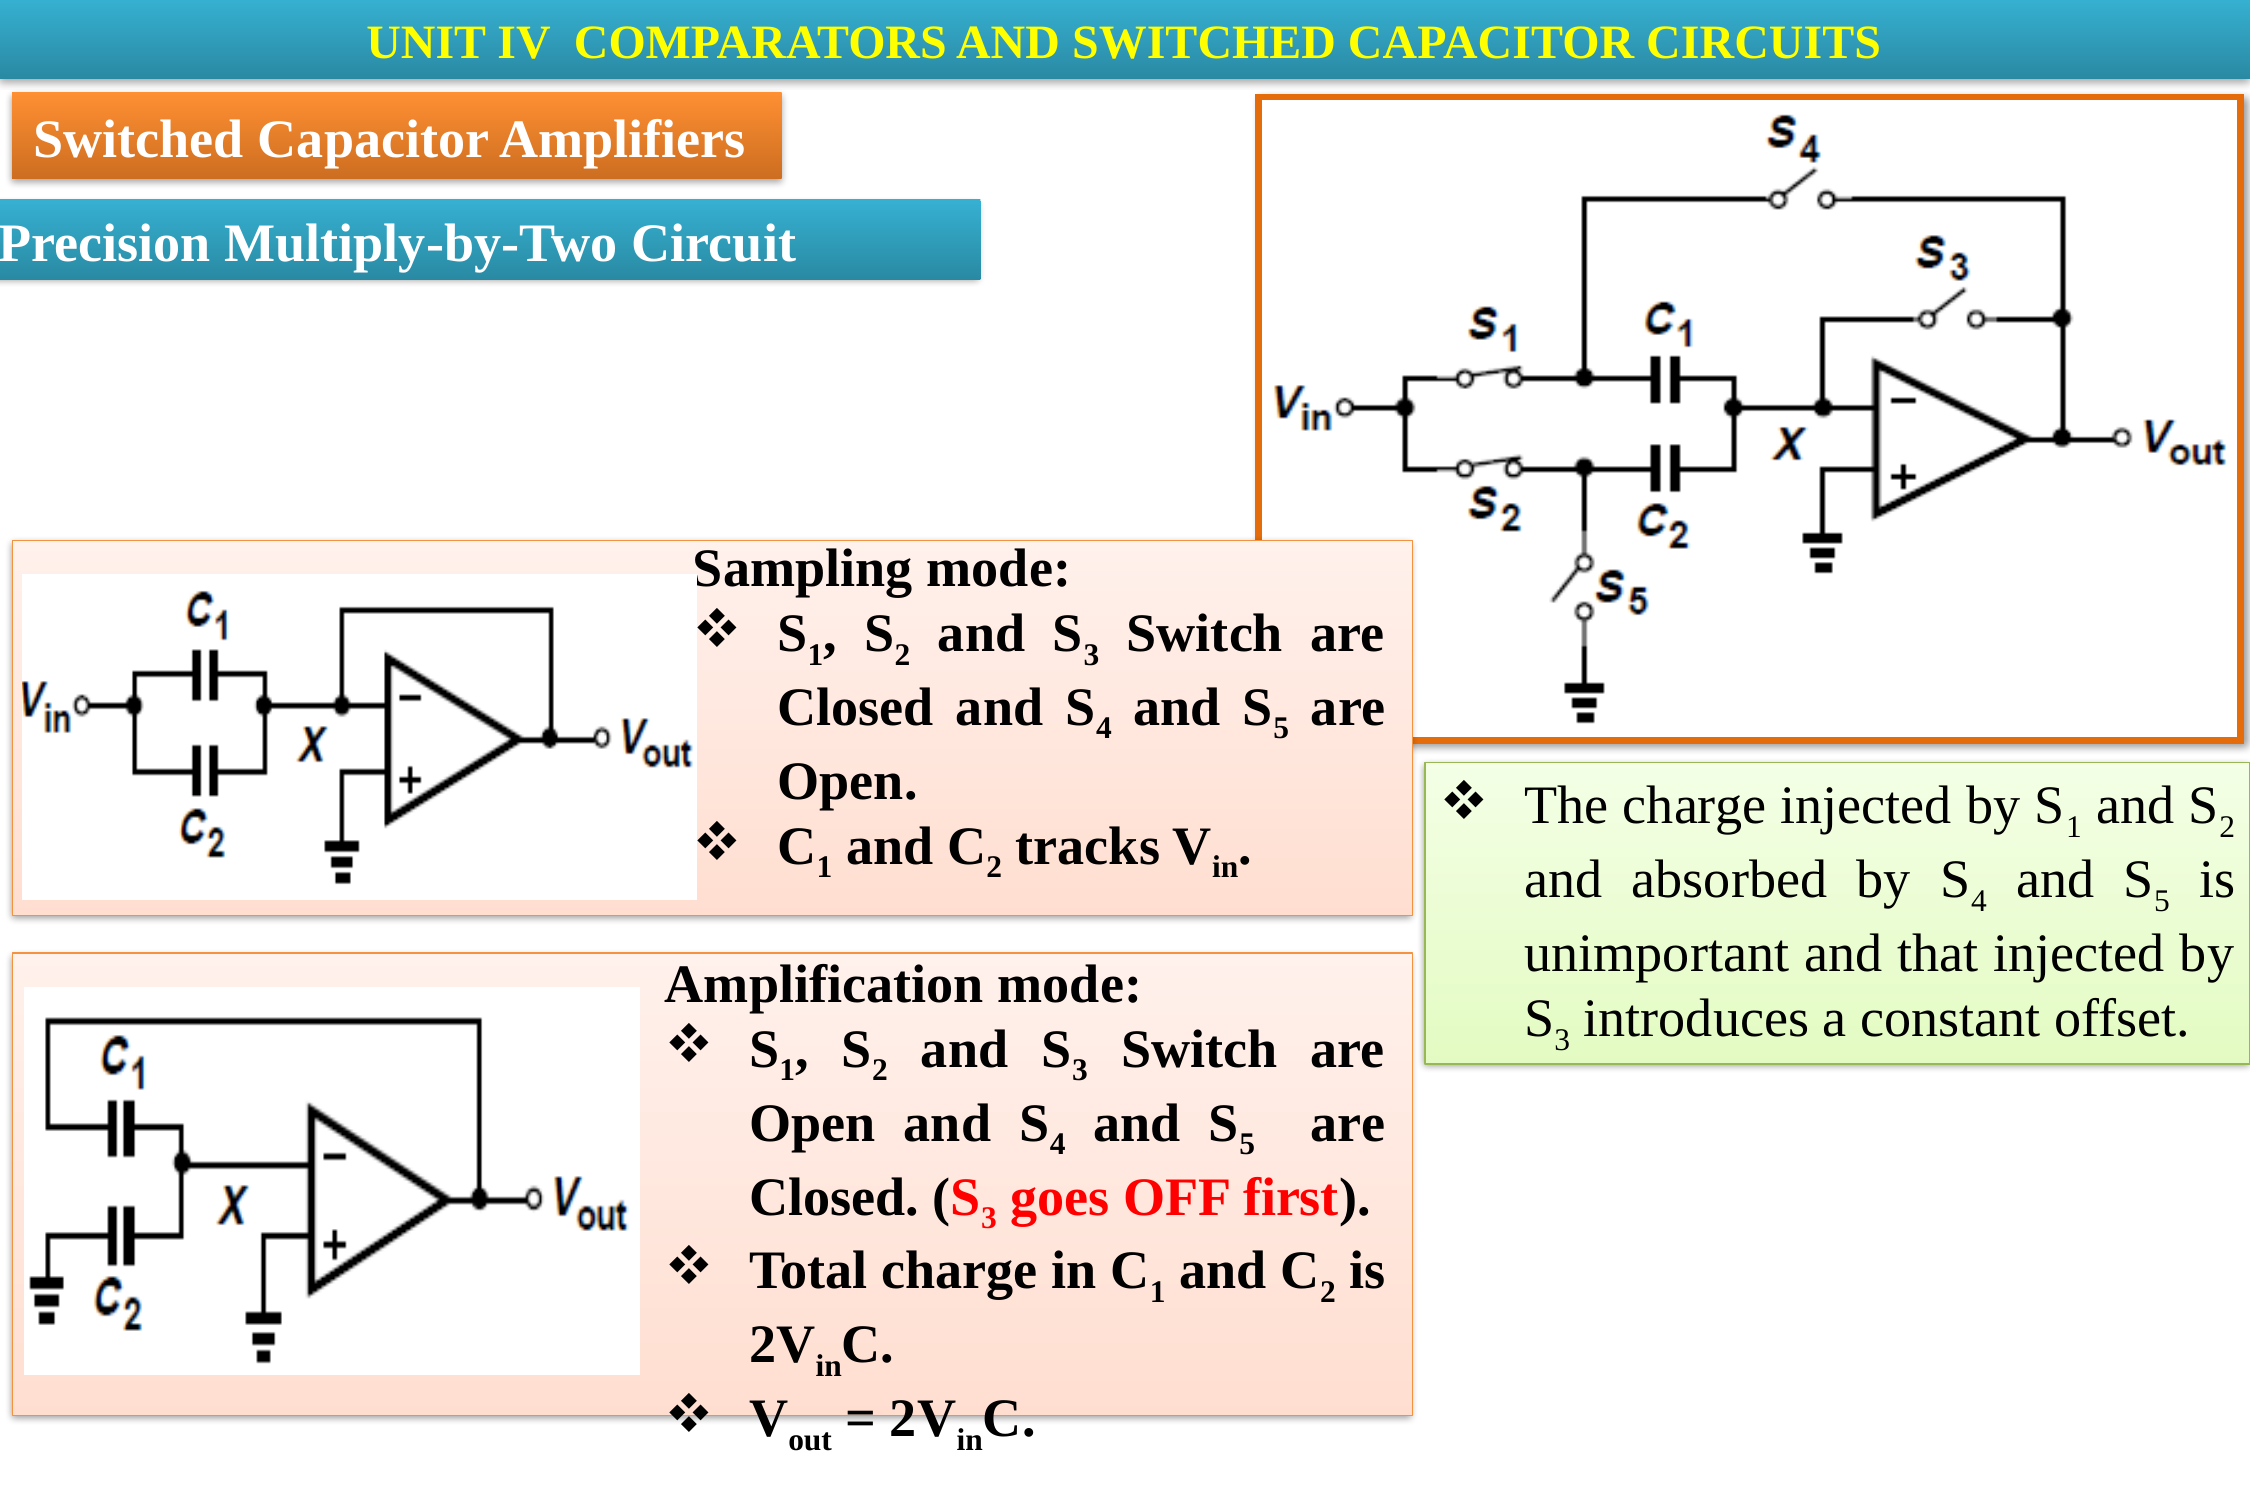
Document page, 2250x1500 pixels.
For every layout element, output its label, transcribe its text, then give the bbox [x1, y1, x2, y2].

text_box The charge injected by S1 and S2 and absorbed by S4 and S5 is unimportant and that injected by S3 introduces a constant offset. [1424, 762, 2250, 1065]
text_box Sampling mode: S1, S2 and S3 Switch are Closed and S4 and S5 are Open. C1 and C2 tracks Vin. [678, 524, 1400, 892]
text_box [12, 952, 649, 1416]
text_box 3. Precision Multiply-by-Two Circuit [0, 199, 981, 280]
picture [24, 987, 640, 1376]
text_box Amplification mode: S1, S2 and S3 Switch are Open and S4 and S5 are Closed. (S3 goes OFF first). Total charge in C1 and C2 is 2VinC. Vout = 2VinC. [649, 940, 1400, 1464]
picture [22, 574, 698, 901]
text_box [12, 540, 1413, 916]
text_box UNIT IV COMPARATORS AND SWITCHED CAPACITOR CIRCUITS [0, 0, 2250, 79]
picture [1261, 99, 2238, 738]
text_box Switched Capacitor Amplifiers [12, 92, 782, 179]
text_box [1400, 952, 1413, 1416]
